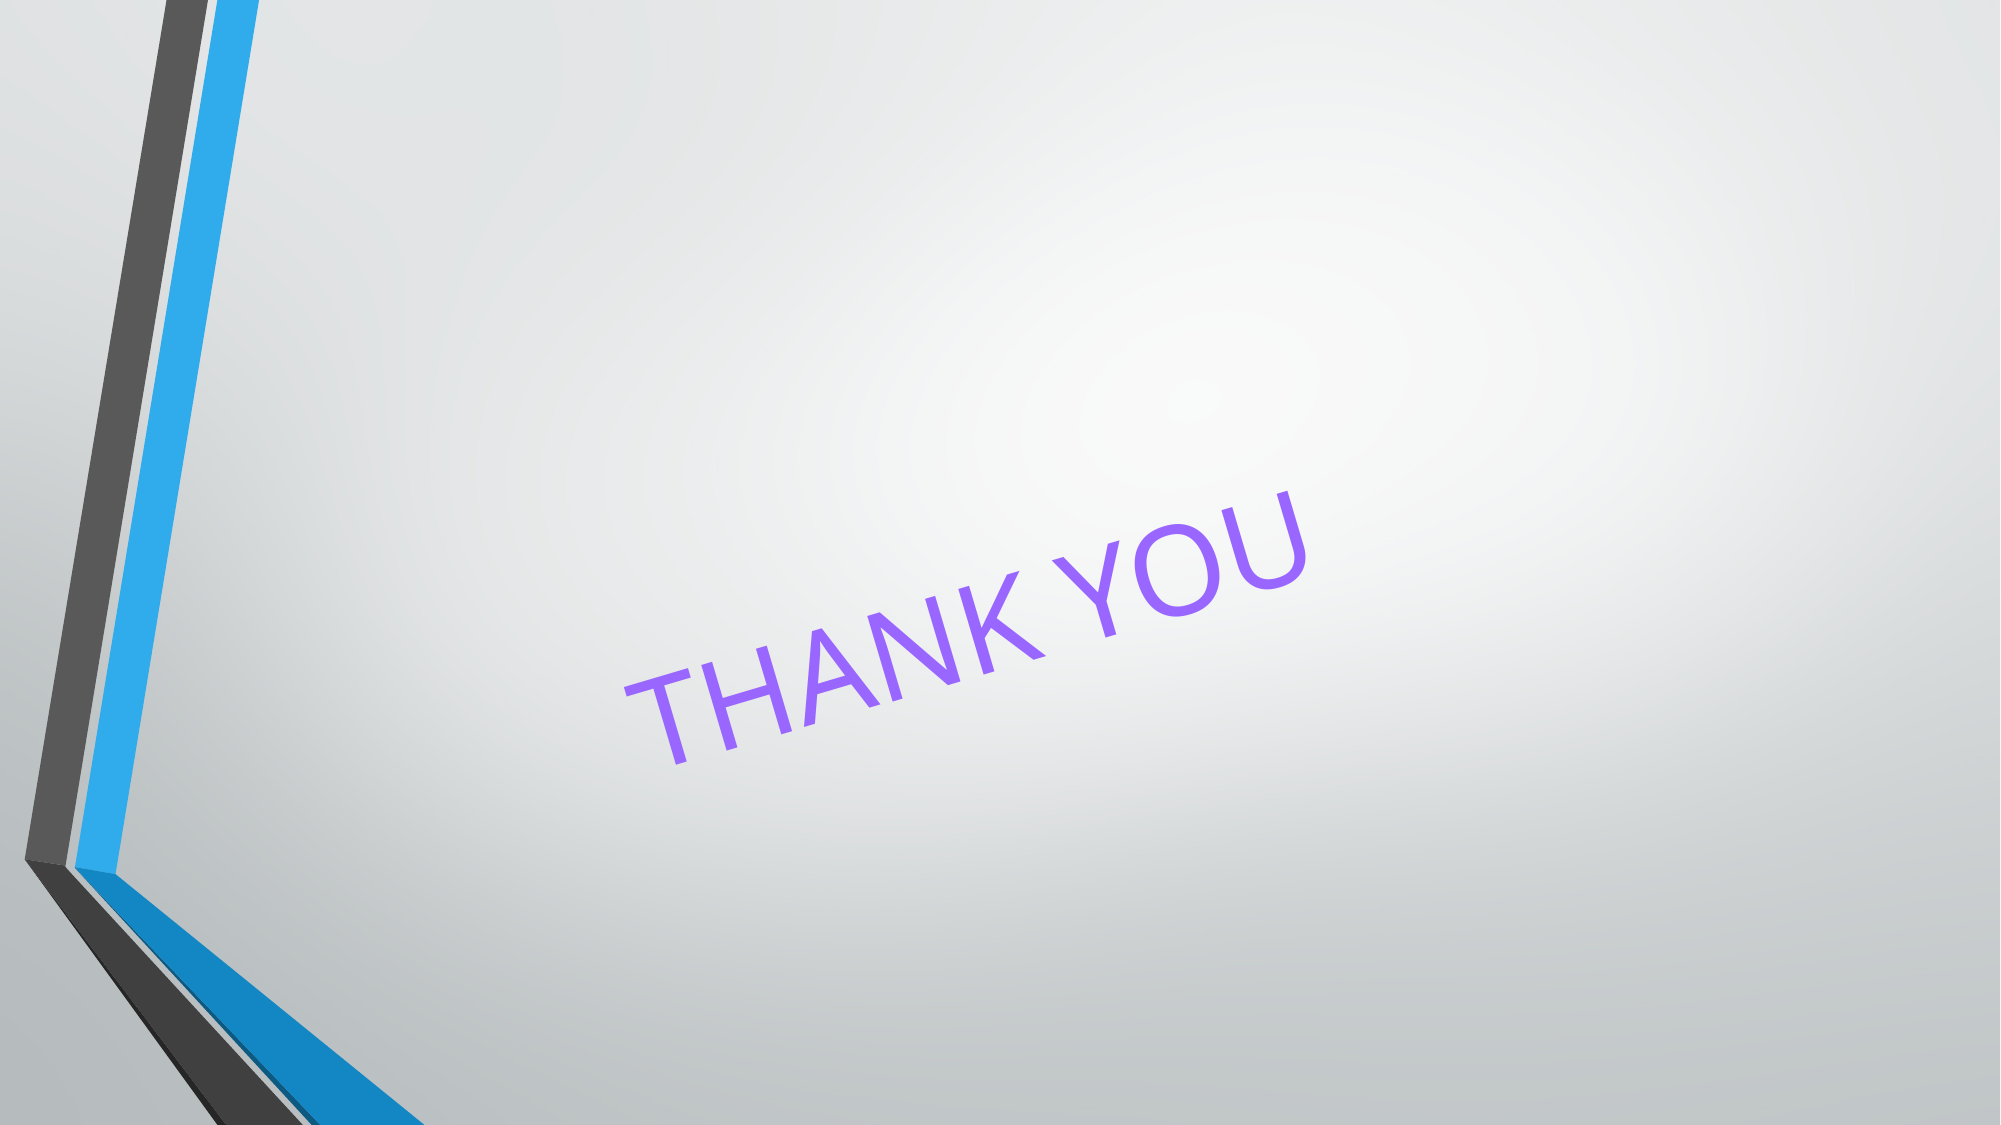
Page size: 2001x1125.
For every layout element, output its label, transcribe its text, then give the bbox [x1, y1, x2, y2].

list THANK YOU [177, 25, 1954, 1125]
